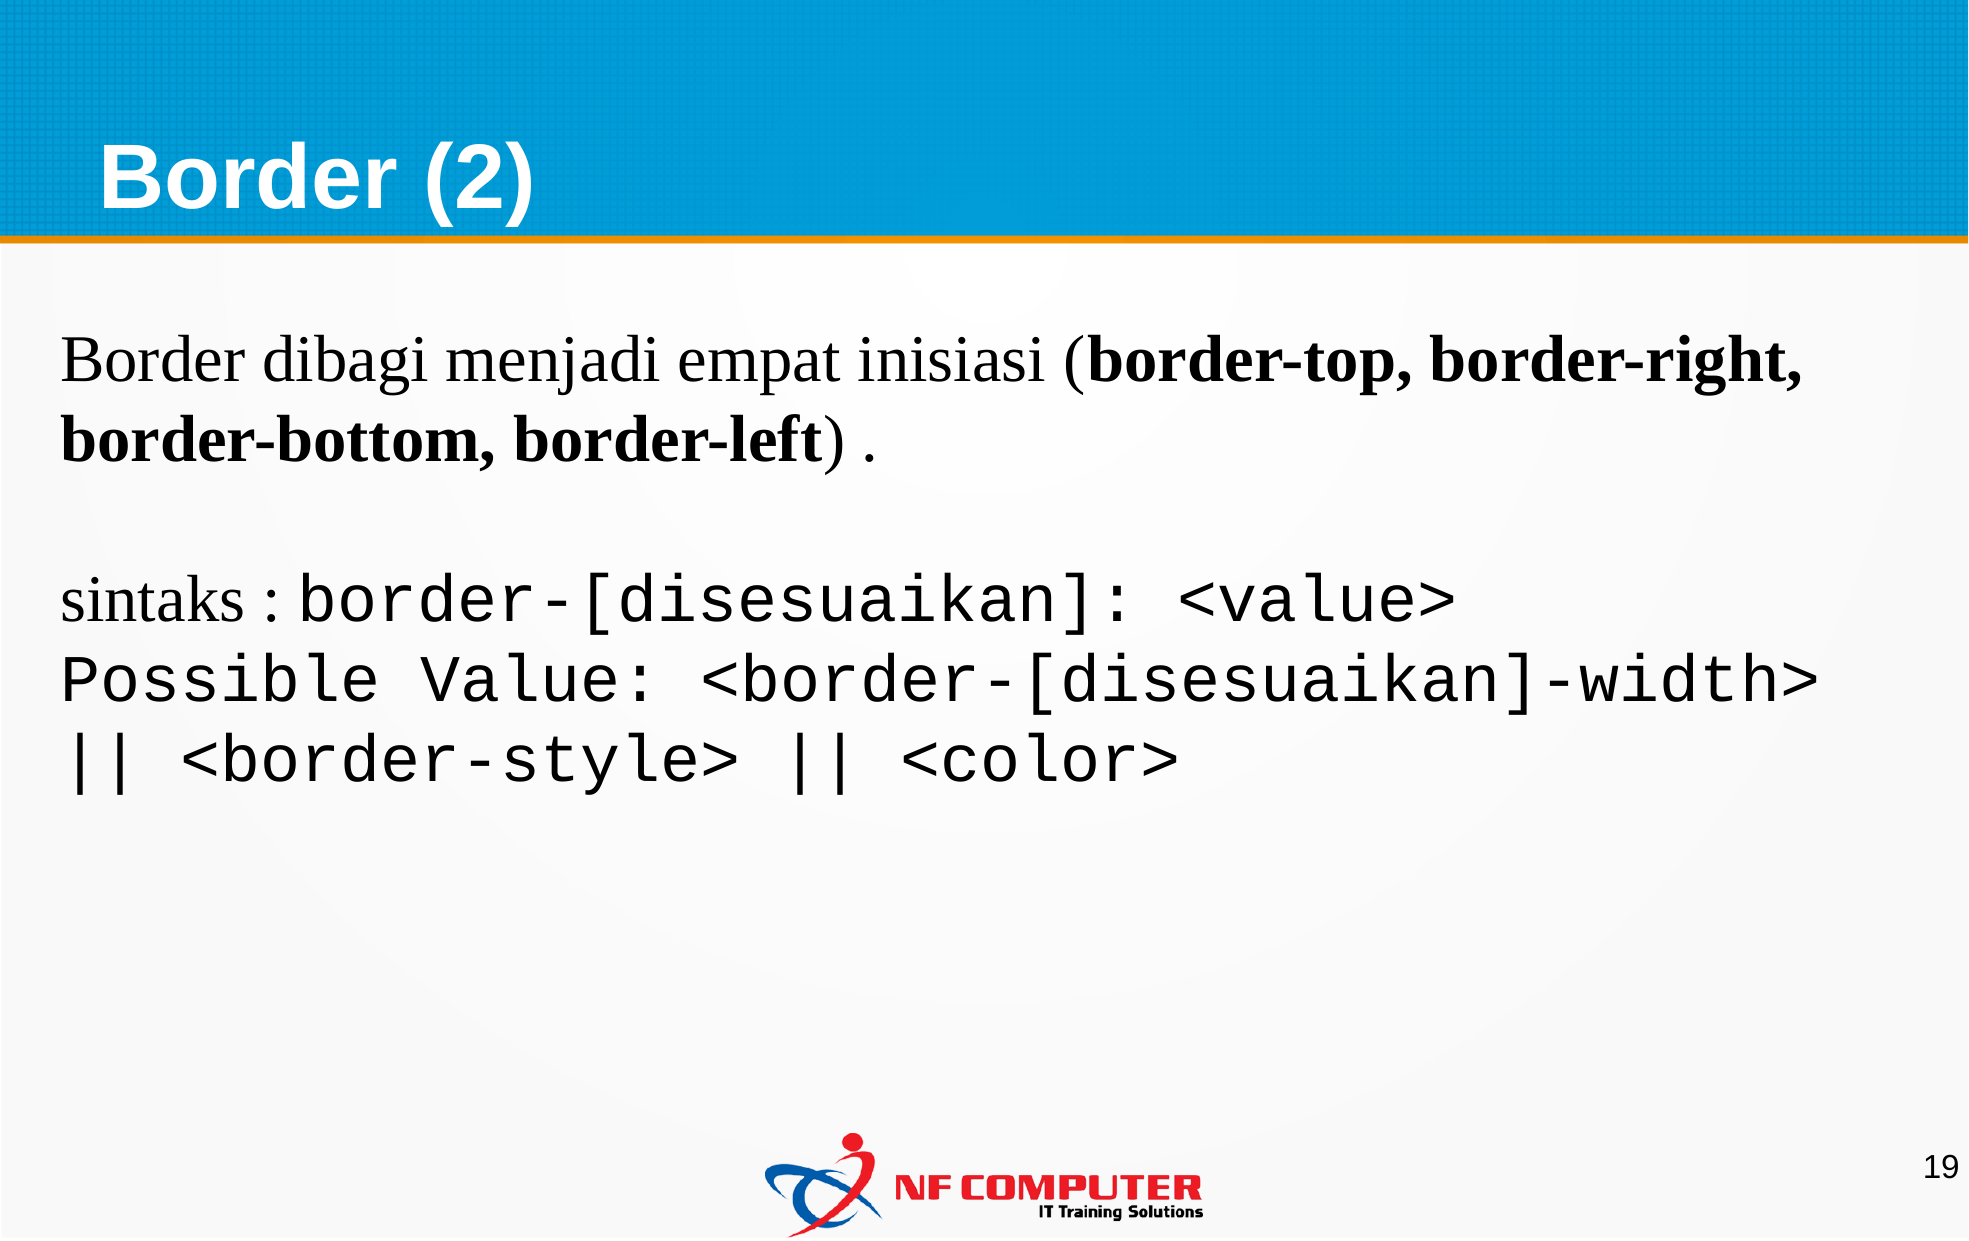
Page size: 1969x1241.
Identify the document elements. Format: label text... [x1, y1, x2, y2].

slide_number 19 [1841, 1145, 1960, 1241]
text_box Border (2) [98, 19, 1870, 227]
text_box Border dibagi menjadi empat inisiasi (border-top, border-right, border-bottom, border-left) . sintaks : border-[disesuaikan]: <value> Possible Value: <border-[disesuaikan]-width> || <border-style> || <color> [59, 314, 1860, 1080]
picture [0, 236, 1969, 1241]
